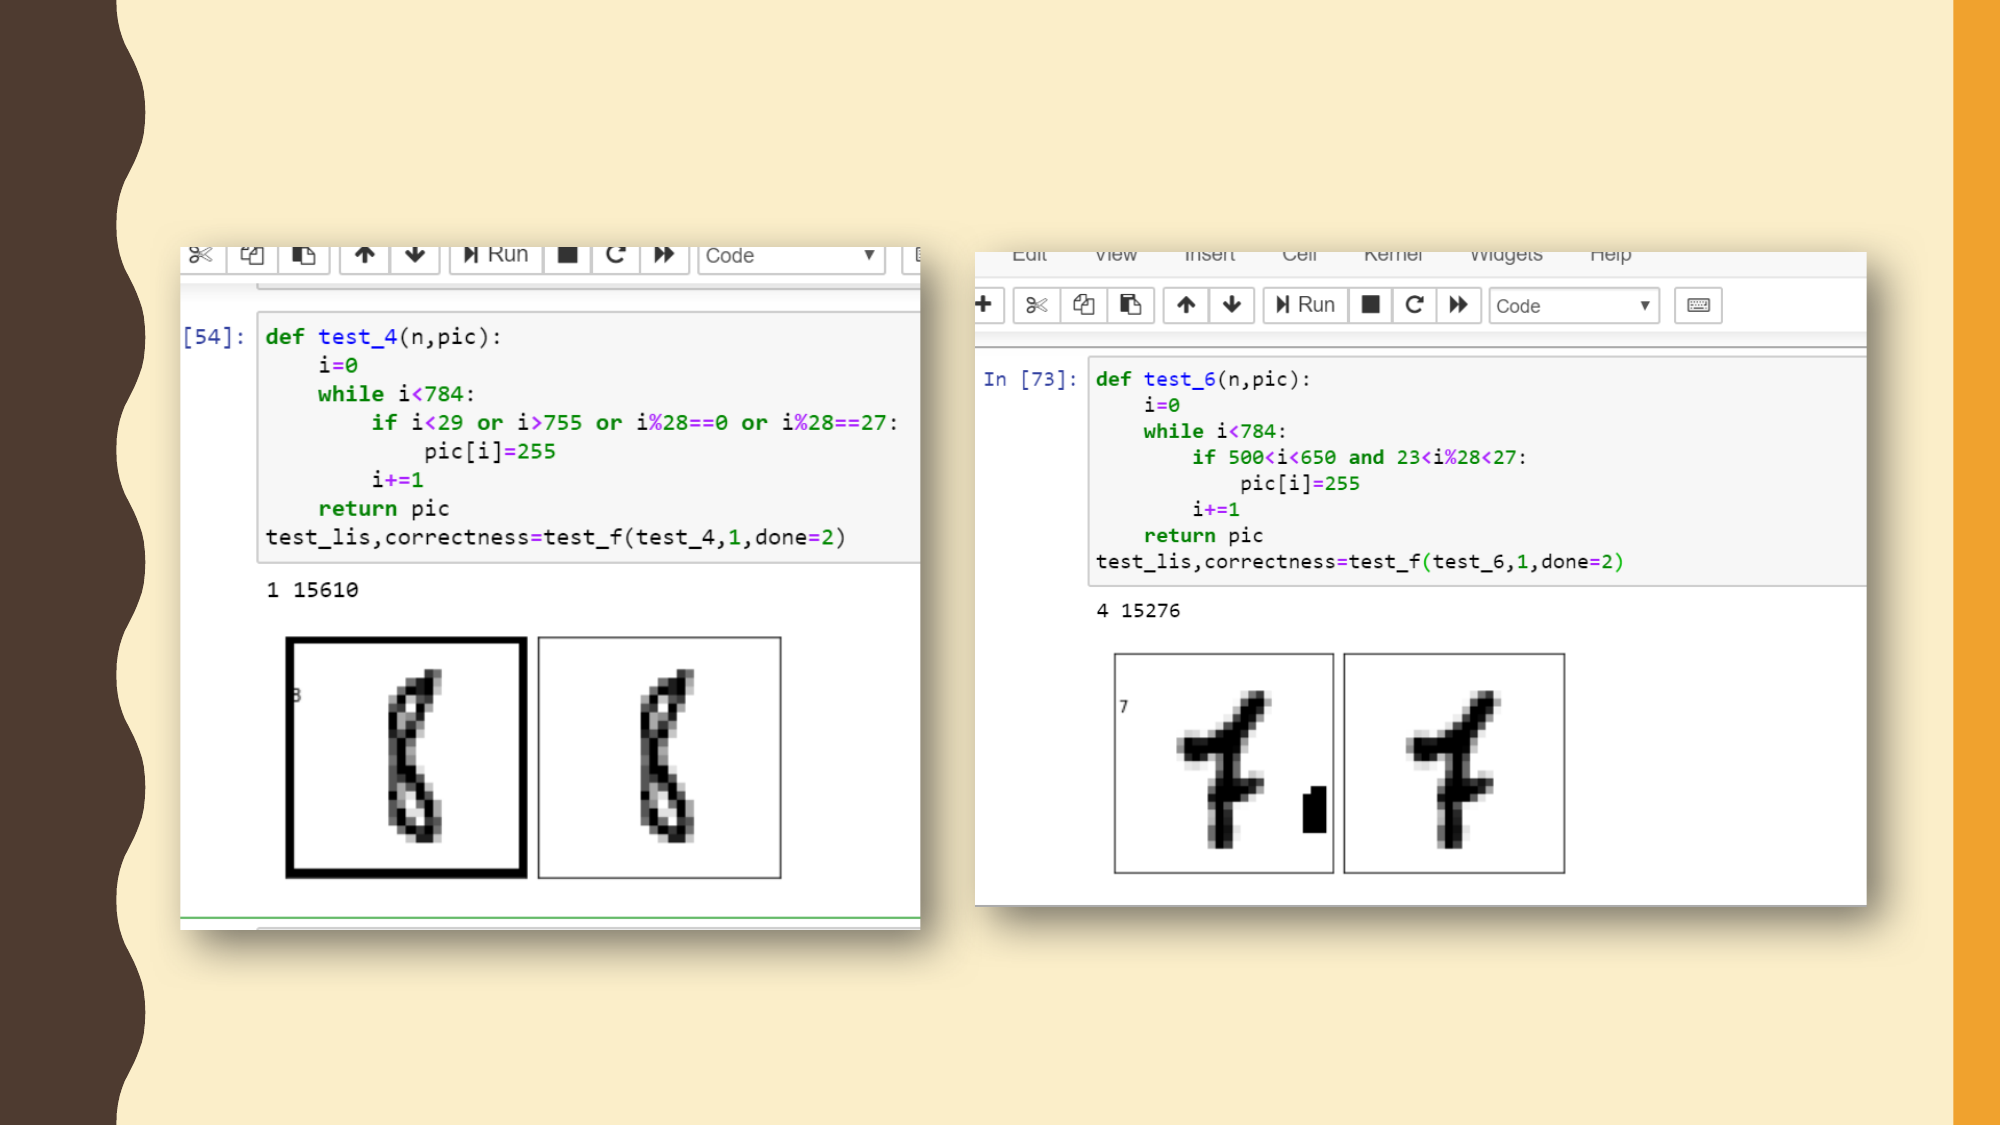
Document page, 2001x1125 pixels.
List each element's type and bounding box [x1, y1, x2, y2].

picture [180, 247, 921, 930]
picture [974, 252, 1867, 907]
